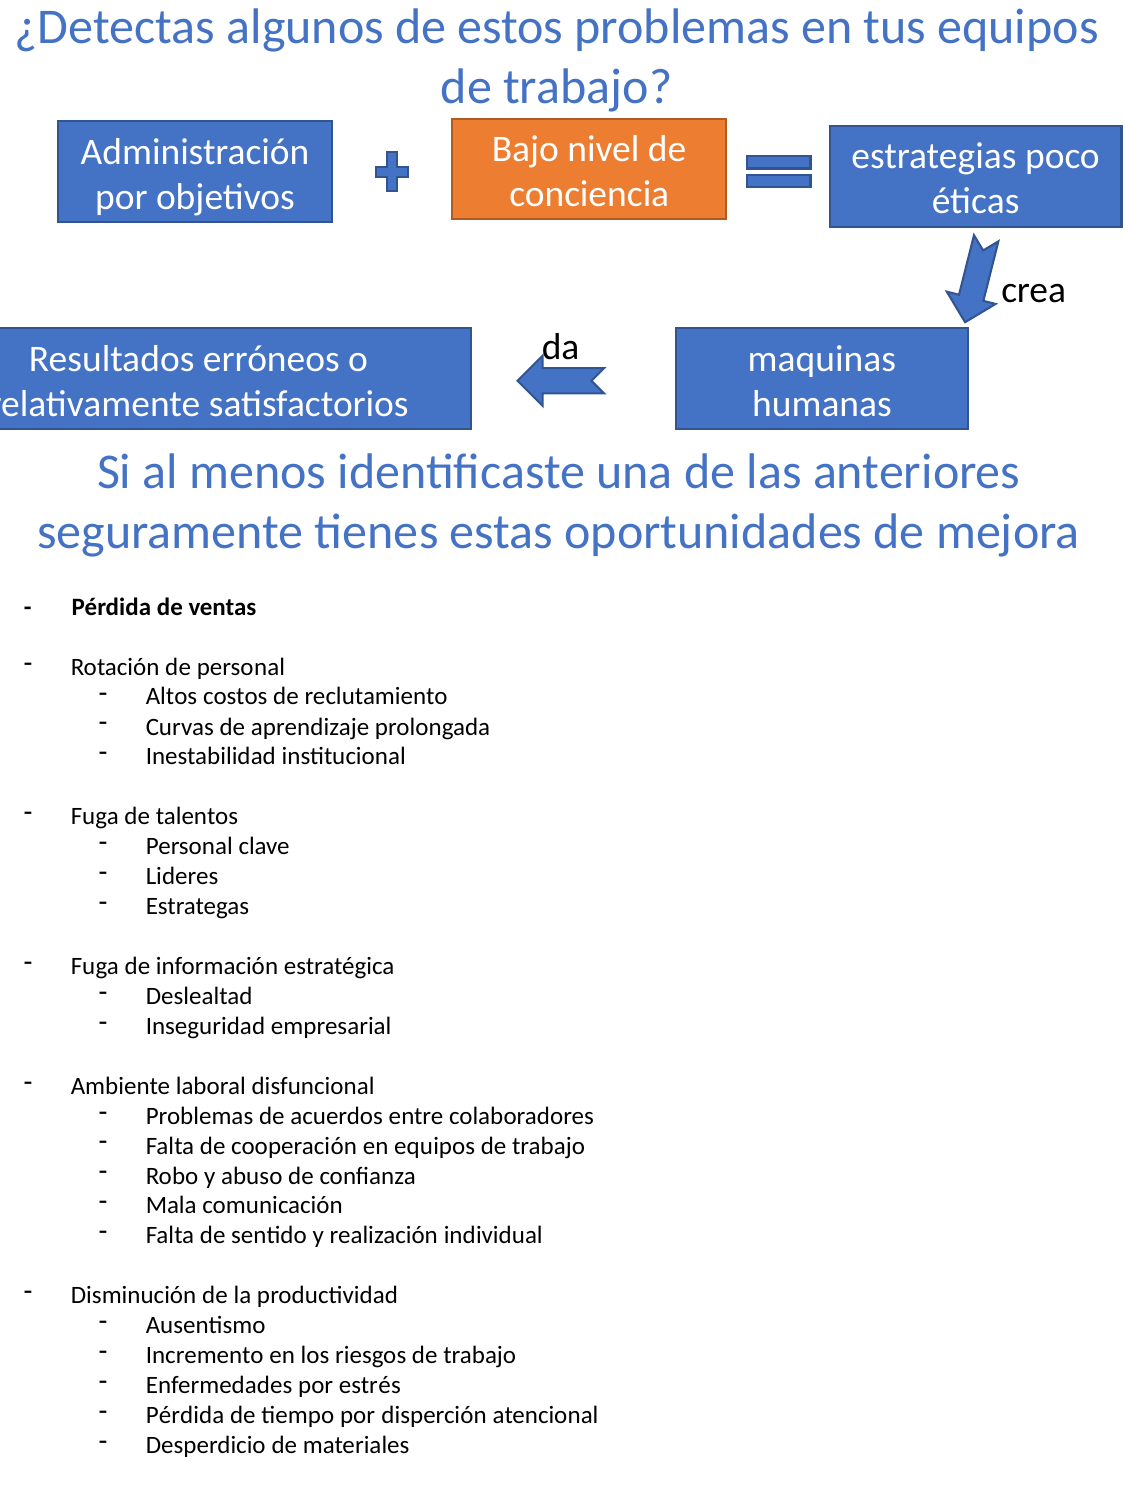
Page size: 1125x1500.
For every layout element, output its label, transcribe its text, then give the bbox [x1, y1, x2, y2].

text_box da [527, 314, 595, 375]
text_box Bajo nivel de conciencia [451, 121, 727, 220]
text_box [746, 174, 812, 188]
text_box Si al menos identificaste una de las anteriores seguramente tienes estas oportunidades de mejora [0, 431, 1122, 567]
text_box [516, 367, 607, 409]
text_box ¿Detectas algunos de estos problemas en tus equipos de trabajo? [0, 0, 1125, 121]
text_box [375, 151, 409, 192]
text_box Administración por objetivos [57, 121, 333, 223]
text_box - Pérdida de ventas Rotación de personal Altos costos de reclutamiento Curvas de aprendizaje prolongada Inestabilidad institucional Fuga de talentos Personal clave Lideres Estrategas Fuga de información estratégica Deslealtad Inseguridad empresarial Ambiente laboral disfuncional Problemas de acuerdos entre colaboradores Falta de cooperación en equipos de trabajo Robo y abuso de confianza Mala comunicación Falta de sentido y realización individual Disminución de la productividad Ausentismo Incremento en los riesgos de trabajo Enfermedades por estrés Pérdida de tiempo por disperción atencional Desperdicio de materiales [9, 582, 1125, 1466]
text_box maquinas humanas [675, 327, 969, 430]
text_box estrategias poco éticas [829, 125, 1123, 228]
text_box crea [986, 257, 1082, 318]
text_box [746, 155, 812, 170]
text_box [944, 232, 1000, 324]
text_box Resultados erróneos o relativamente satisfactorios [0, 327, 472, 430]
